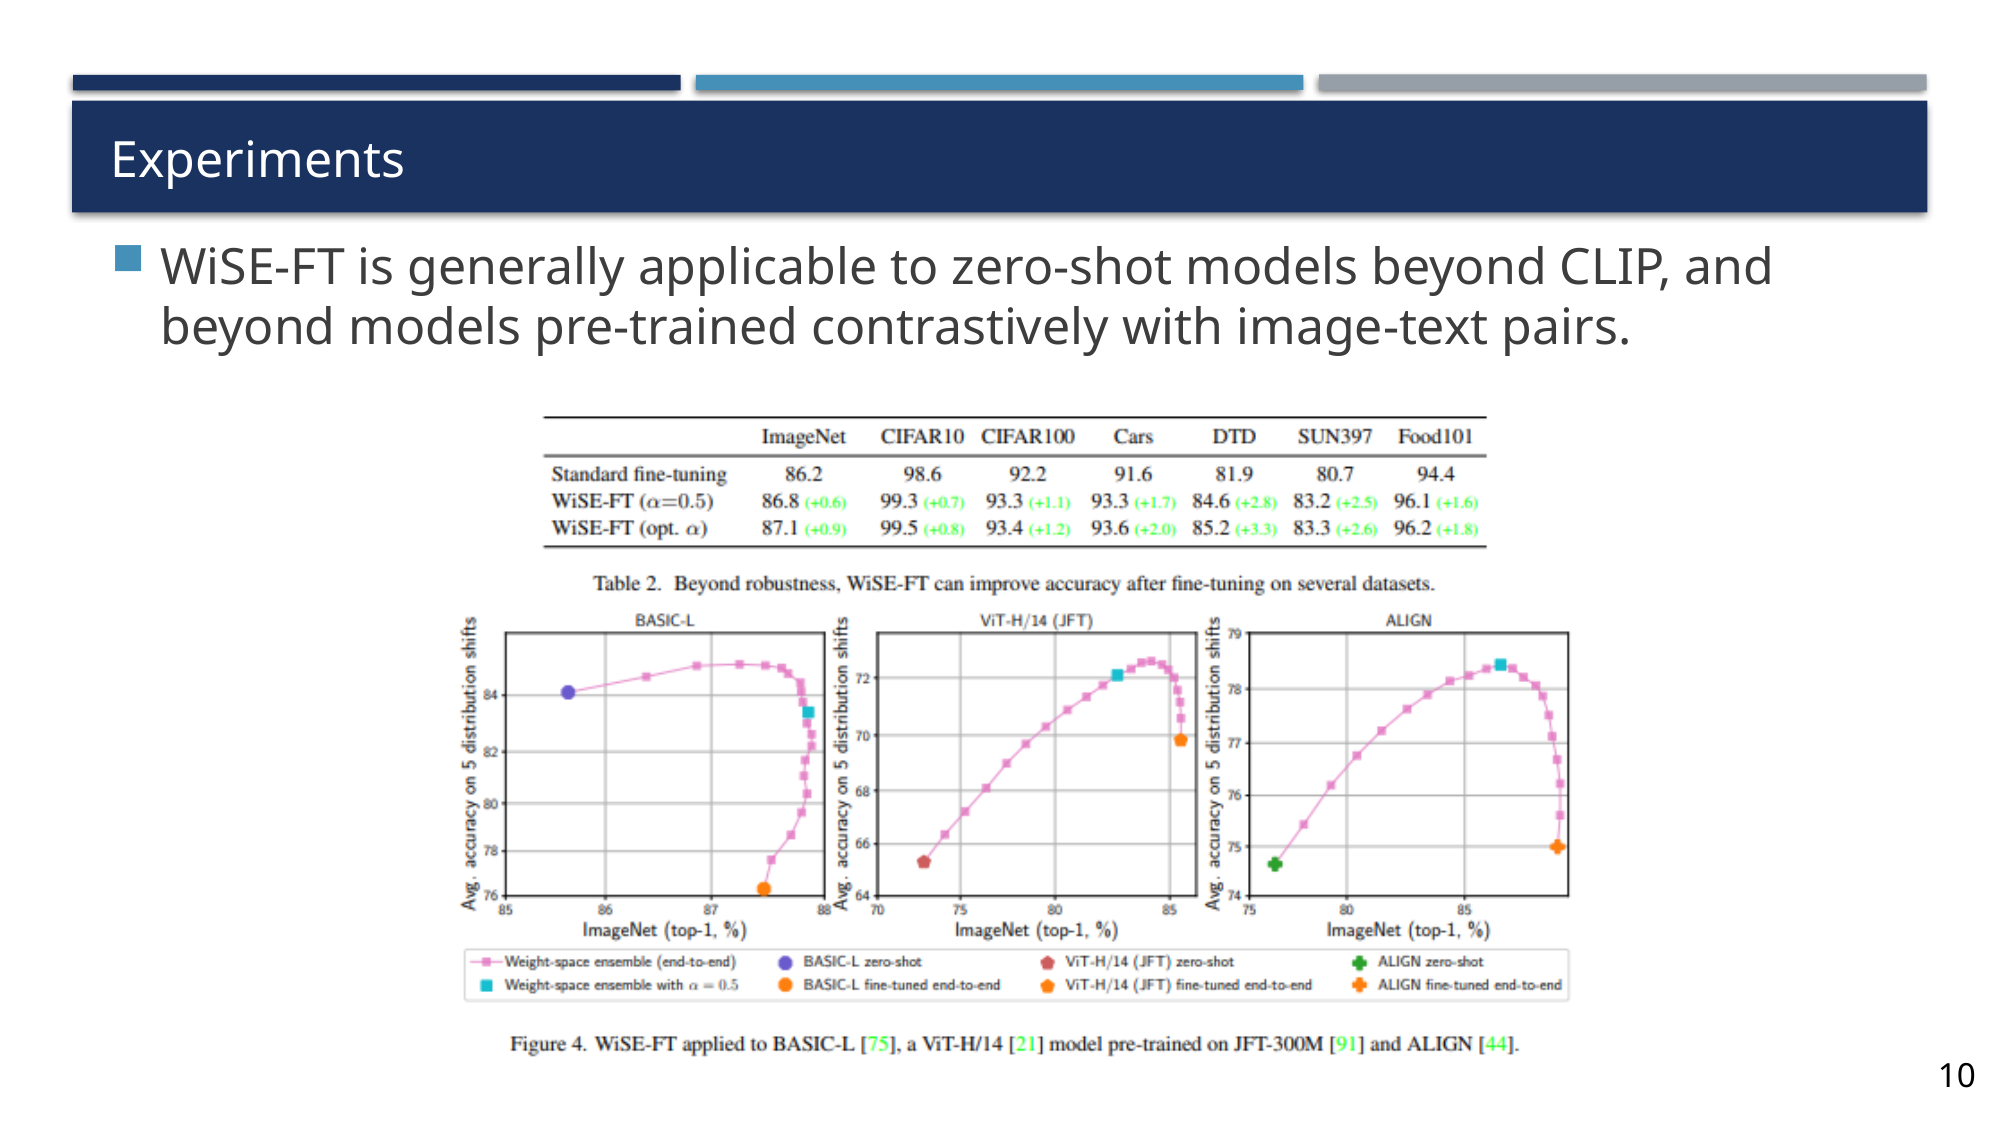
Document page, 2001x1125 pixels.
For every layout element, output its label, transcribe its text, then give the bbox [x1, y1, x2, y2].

title Experiments [95, 115, 1905, 196]
list WiSE-FT is generally applicable to zero-shot models beyond CLIP, and beyond models pre-trained contrastively with image-text pairs. [95, 226, 1905, 962]
slide_number 10 [1818, 1047, 1991, 1108]
picture [423, 380, 1625, 1078]
